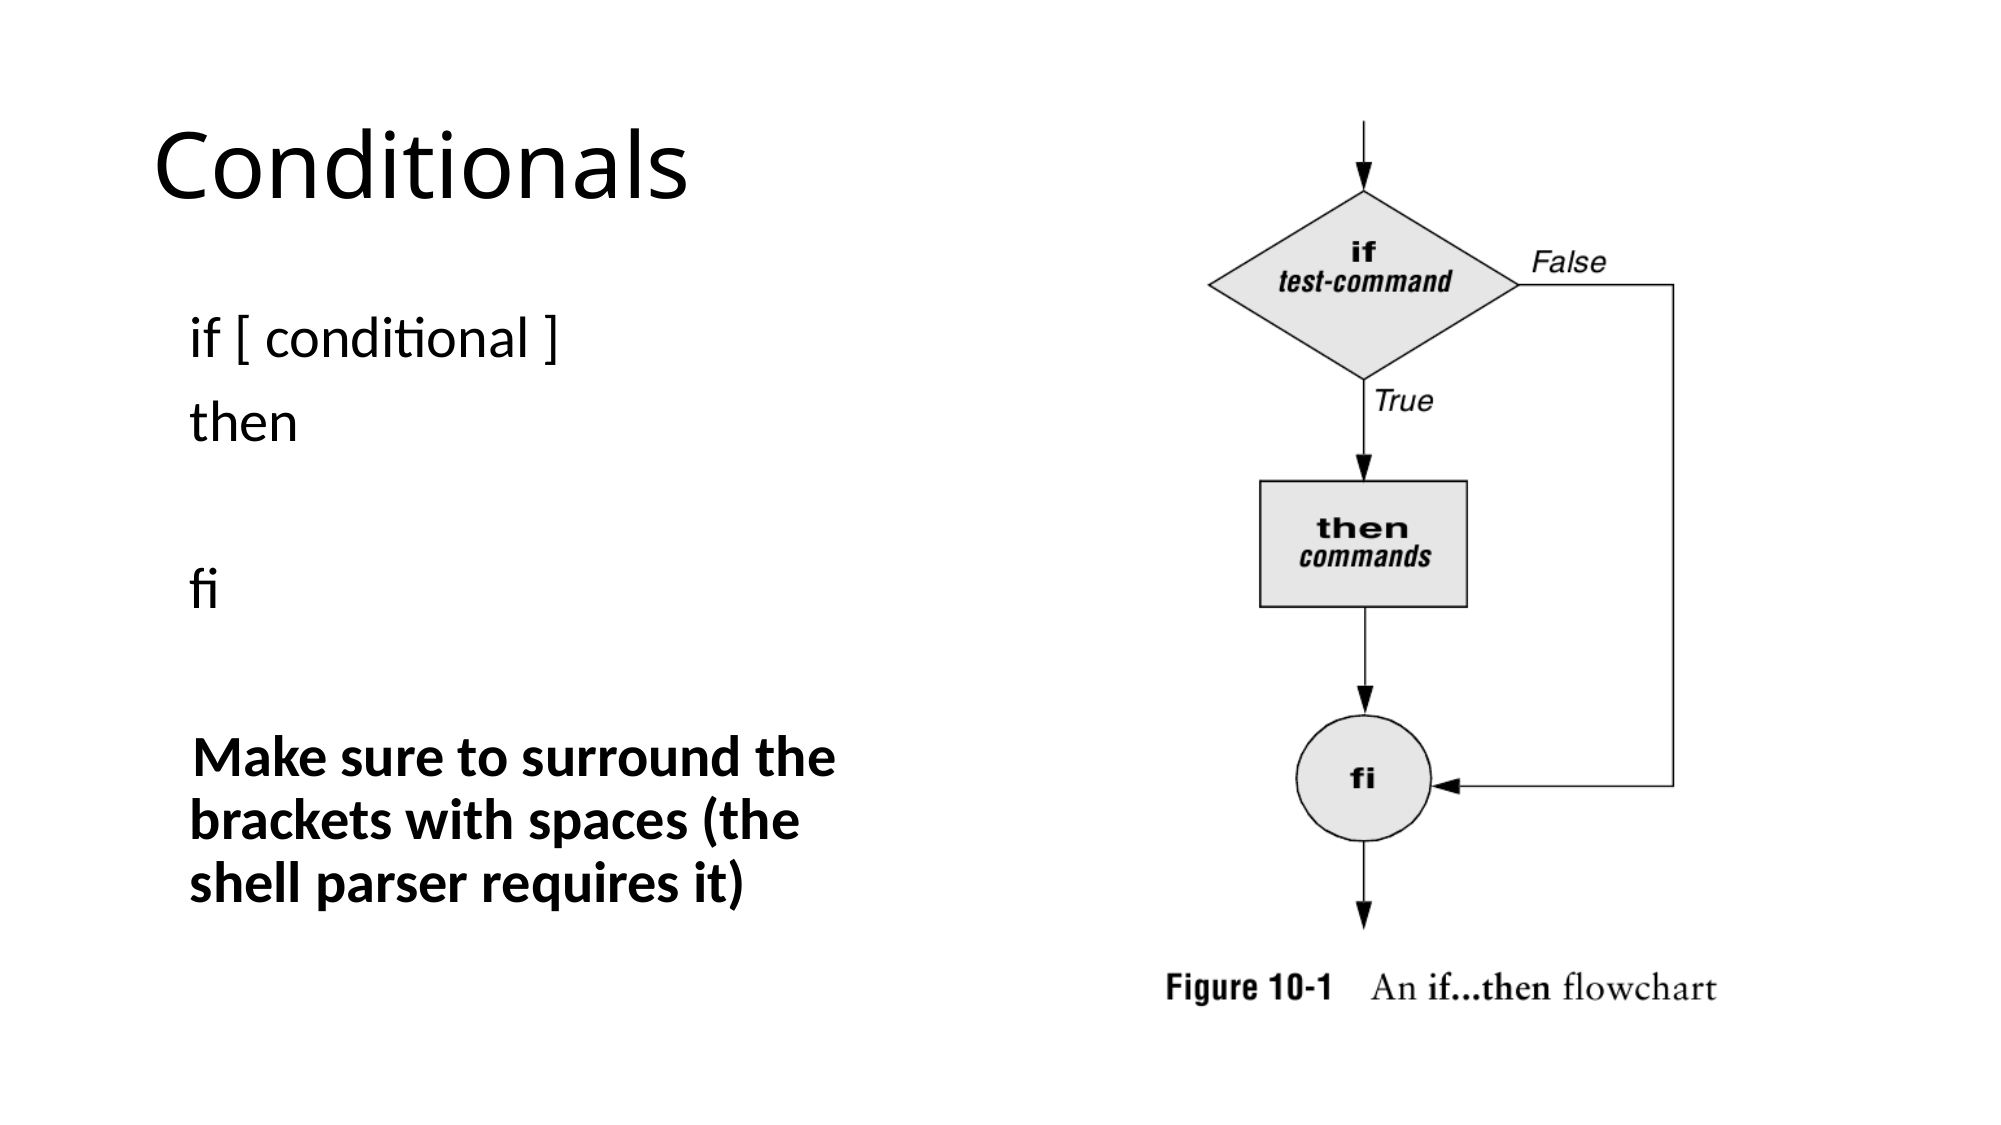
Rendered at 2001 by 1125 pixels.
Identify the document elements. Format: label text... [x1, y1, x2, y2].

picture [1149, 109, 1734, 1010]
list if [ conditional ] then fi Make sure to surround the brackets with spaces (the shell parser requires it) [137, 299, 926, 1014]
title Conditionals [137, 59, 1863, 278]
